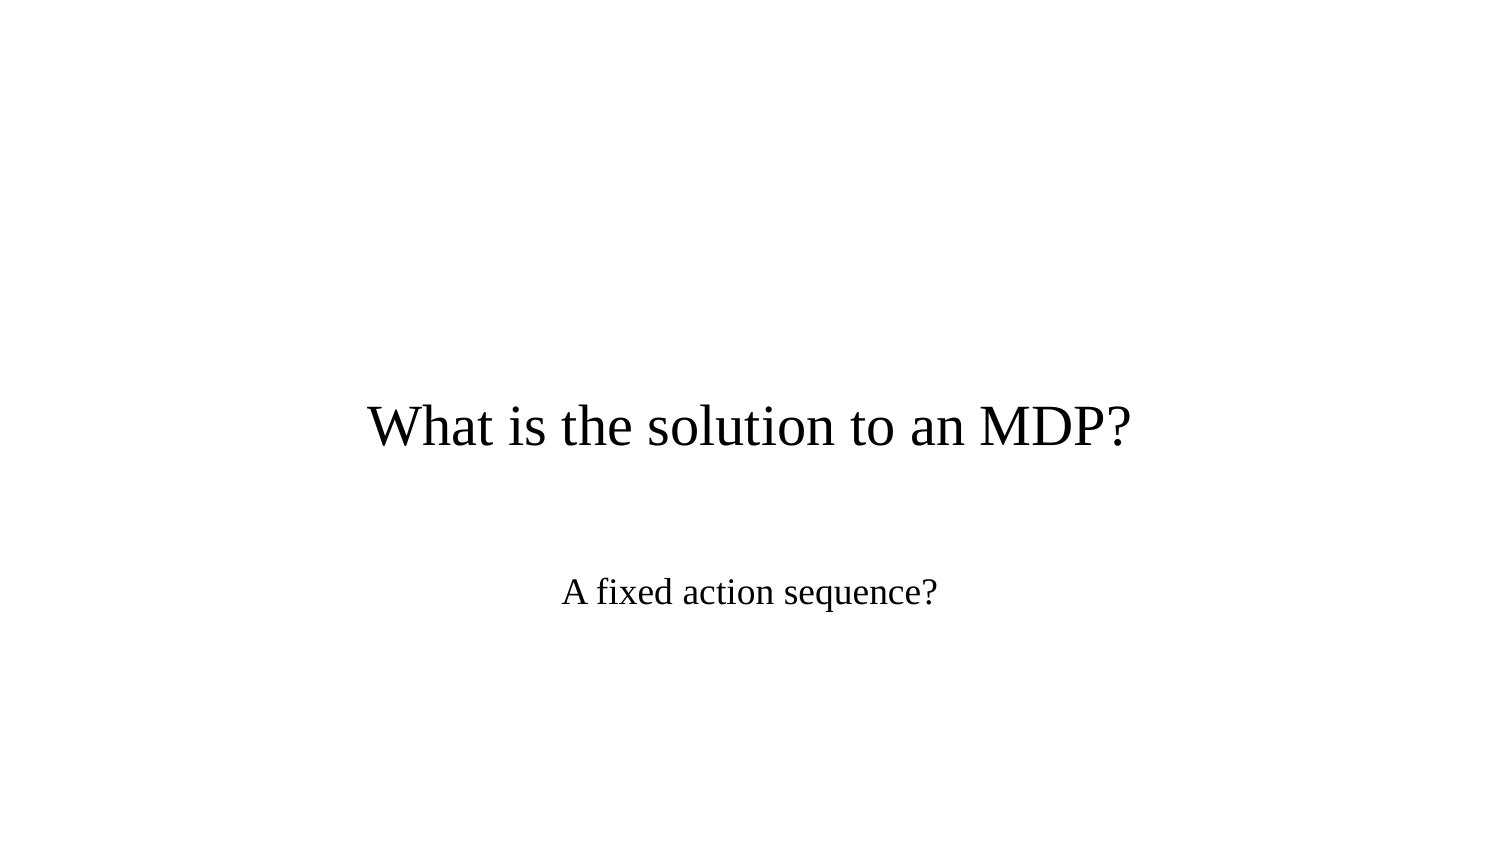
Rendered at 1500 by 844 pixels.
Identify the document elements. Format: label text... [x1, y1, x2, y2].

title A fixed action sequence? [15, 551, 1485, 648]
title What is the solution to an MDP? [15, 379, 1485, 465]
